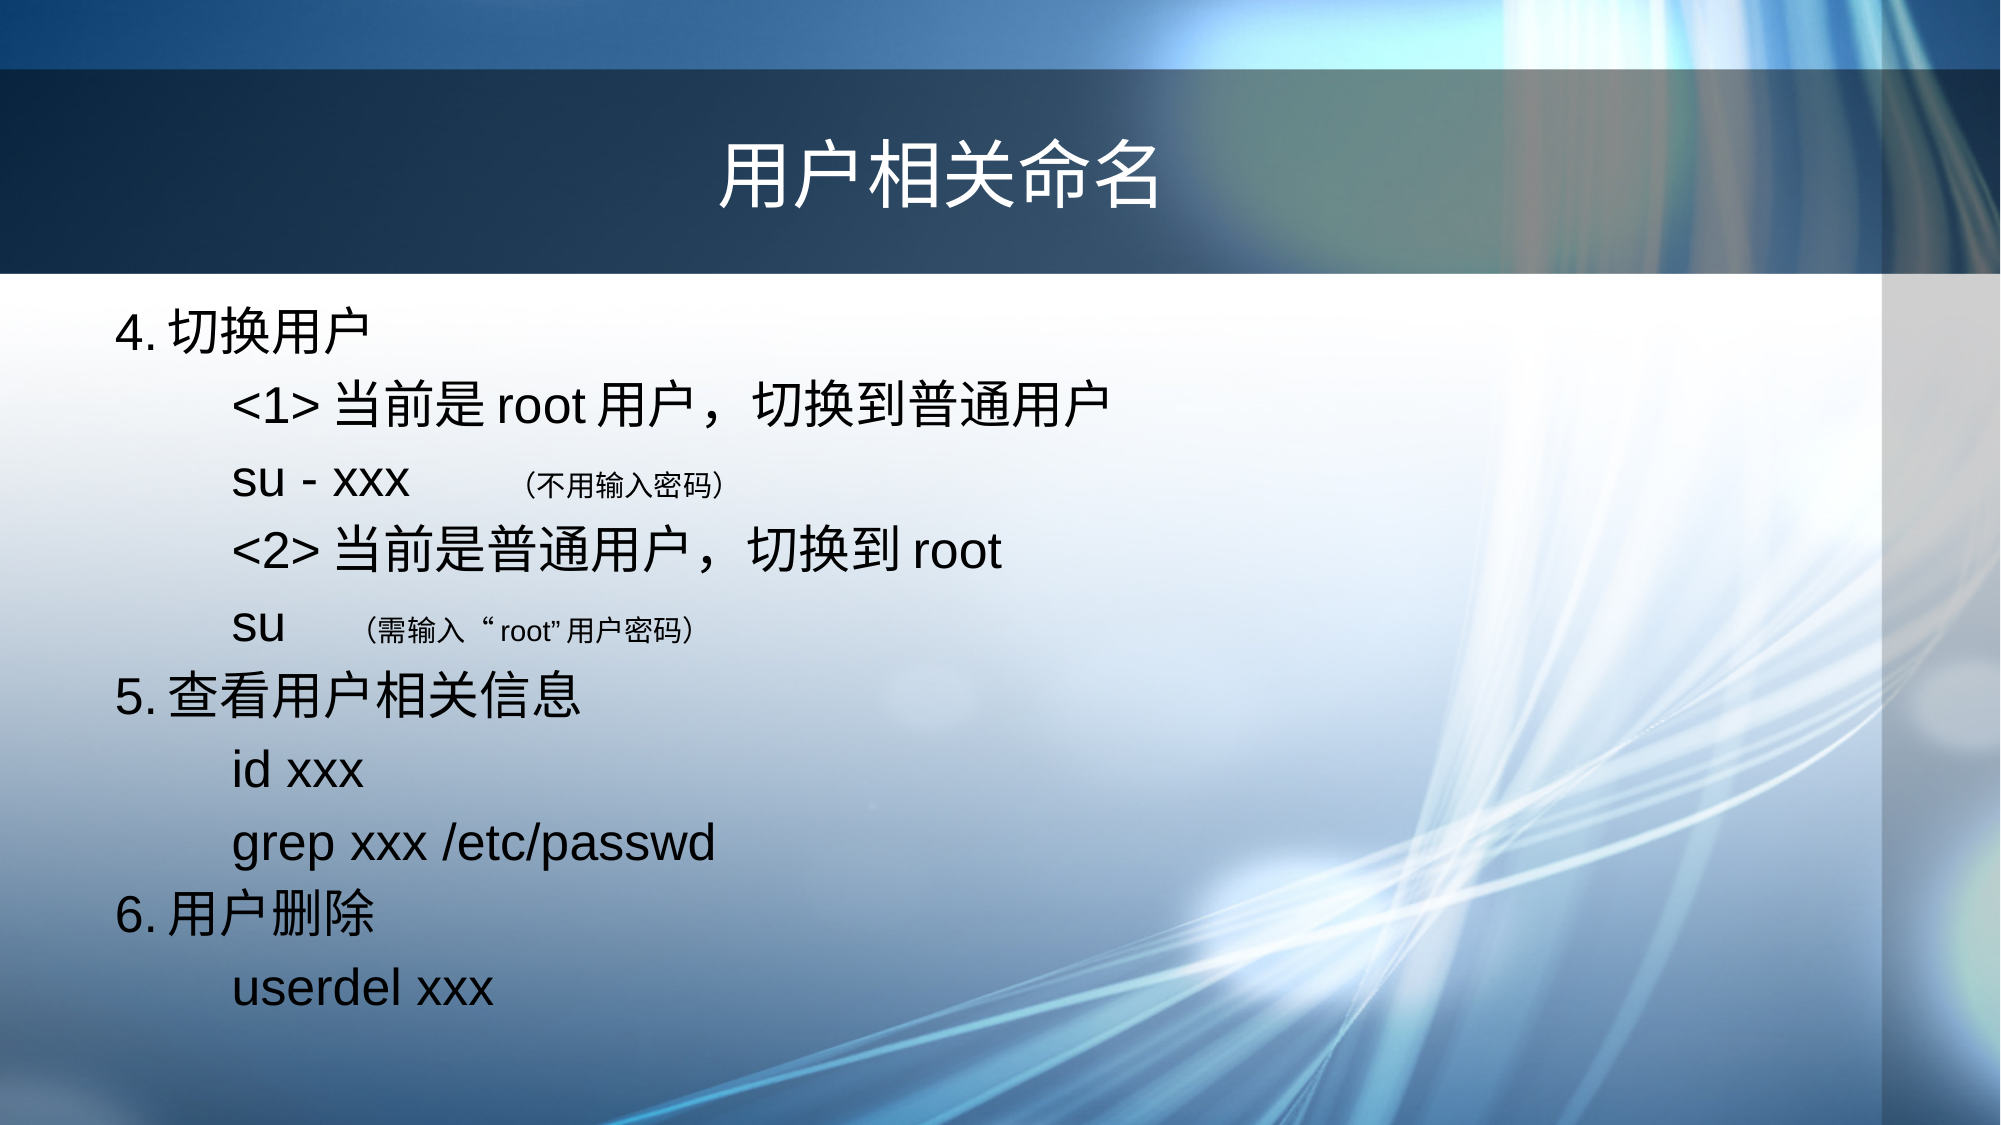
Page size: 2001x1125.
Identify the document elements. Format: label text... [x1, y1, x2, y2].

title 用户相关命名 [102, 66, 1903, 280]
list 4.切换用户 <1>当前是root用户，切换到普通用户 su - xxx （不用输入密码） <2>当前是普通用户，切换到root su （需输入“root”用户密码） 5.查看用户相关信息 id xxx grep xxx /etc/passwd 6.用户删除 userdel xxx [99, 290, 1901, 1024]
picture [0, 0, 2001, 1125]
